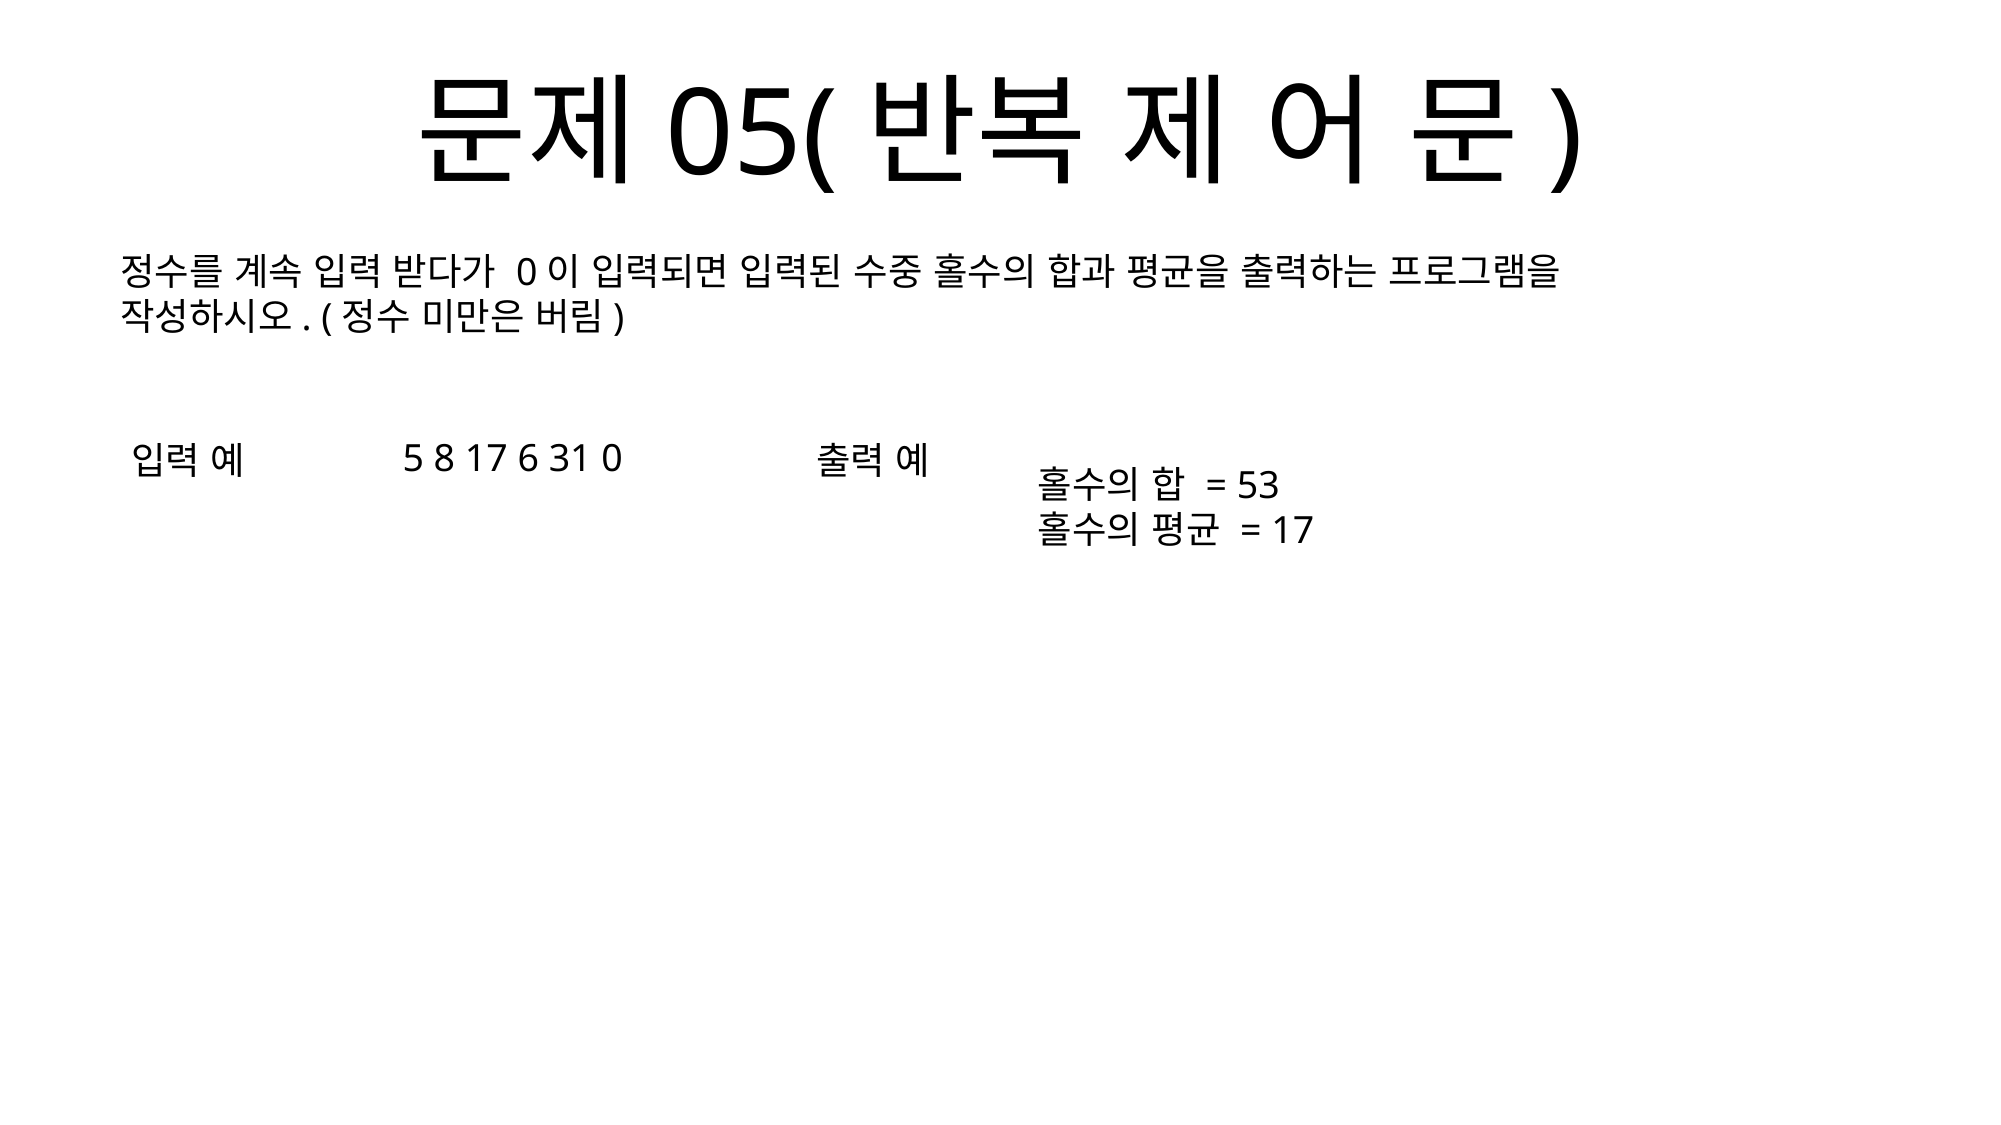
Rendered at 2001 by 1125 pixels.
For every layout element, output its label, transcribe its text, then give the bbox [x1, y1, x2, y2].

text_box 5 8 17 6 31 0 [387, 426, 1080, 487]
text_box 출력 예 [801, 429, 1033, 490]
text_box 문제05(반복 제 어 문) [137, 62, 1863, 208]
text_box 입력 예 [116, 429, 357, 490]
text_box 홀수의 합 = 53 홀수의 평균 = 17 [1022, 454, 1560, 559]
text_box 정수를 계속 입력 받다가 0이 입력되면 입력된 수중 홀수의 합과 평균을 출력하는 프로그램을 작성하시오. (정수 미만은 버림) [105, 240, 1749, 346]
